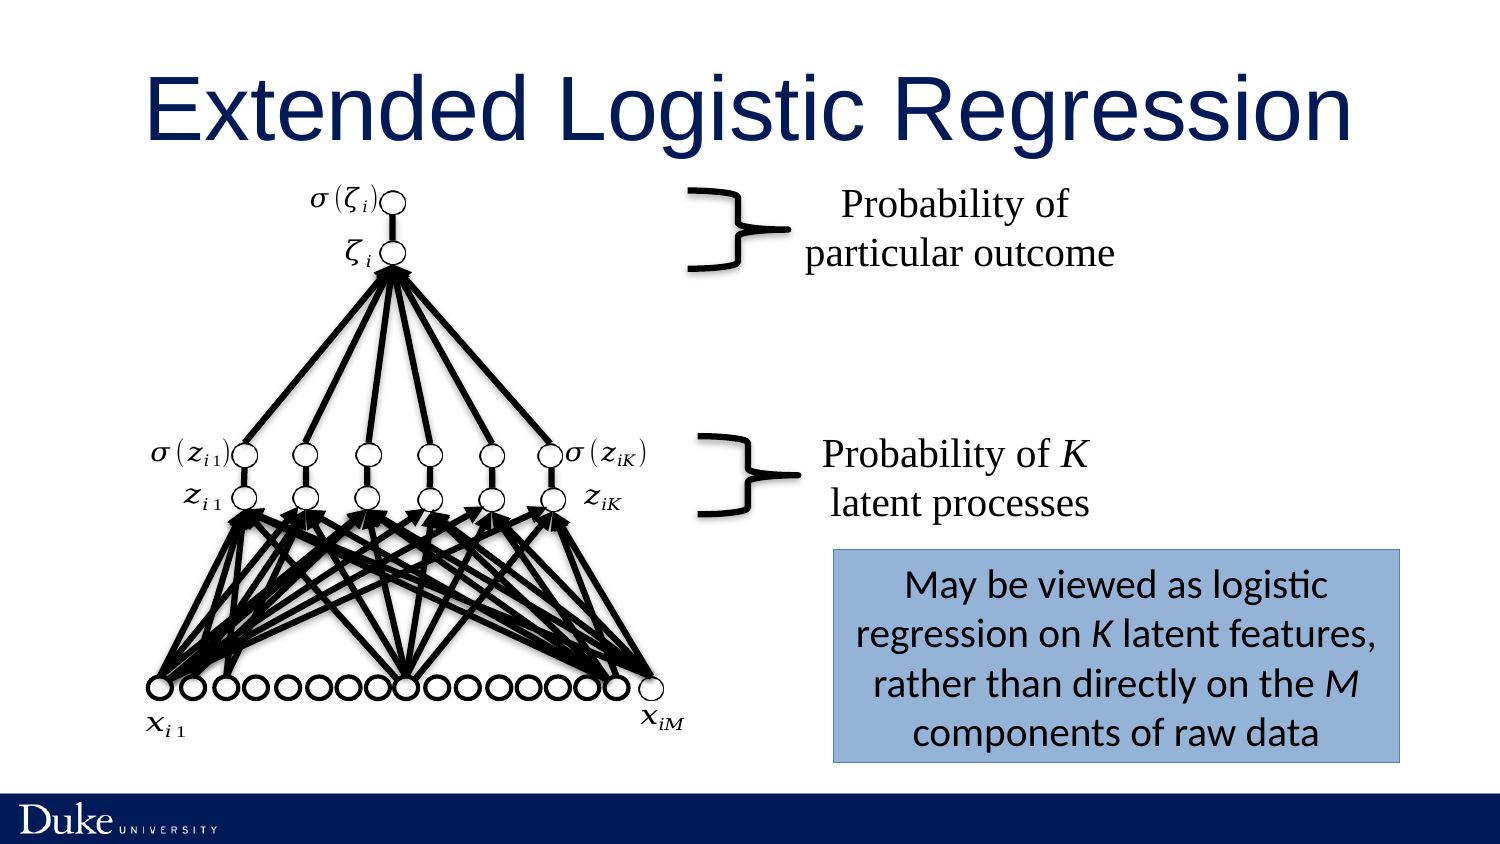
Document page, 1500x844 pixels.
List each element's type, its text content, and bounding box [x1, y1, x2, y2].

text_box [244, 264, 302, 443]
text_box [609, 510, 652, 677]
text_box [305, 509, 406, 677]
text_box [304, 264, 393, 443]
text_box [395, 264, 551, 444]
text_box Probability of K latent processes [768, 419, 1152, 533]
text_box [147, 676, 665, 701]
text_box May be viewed as logistic regression on K latent features, rather than directly on the M components of raw data [833, 549, 1400, 763]
picture [0, 0, 1500, 844]
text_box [405, 511, 489, 677]
title Extended Logistic Regression [75, 33, 1425, 175]
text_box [491, 511, 609, 680]
text_box Probability of particular outcome [768, 175, 1152, 283]
text_box [687, 187, 768, 272]
text_box [697, 432, 768, 518]
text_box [168, 506, 364, 680]
